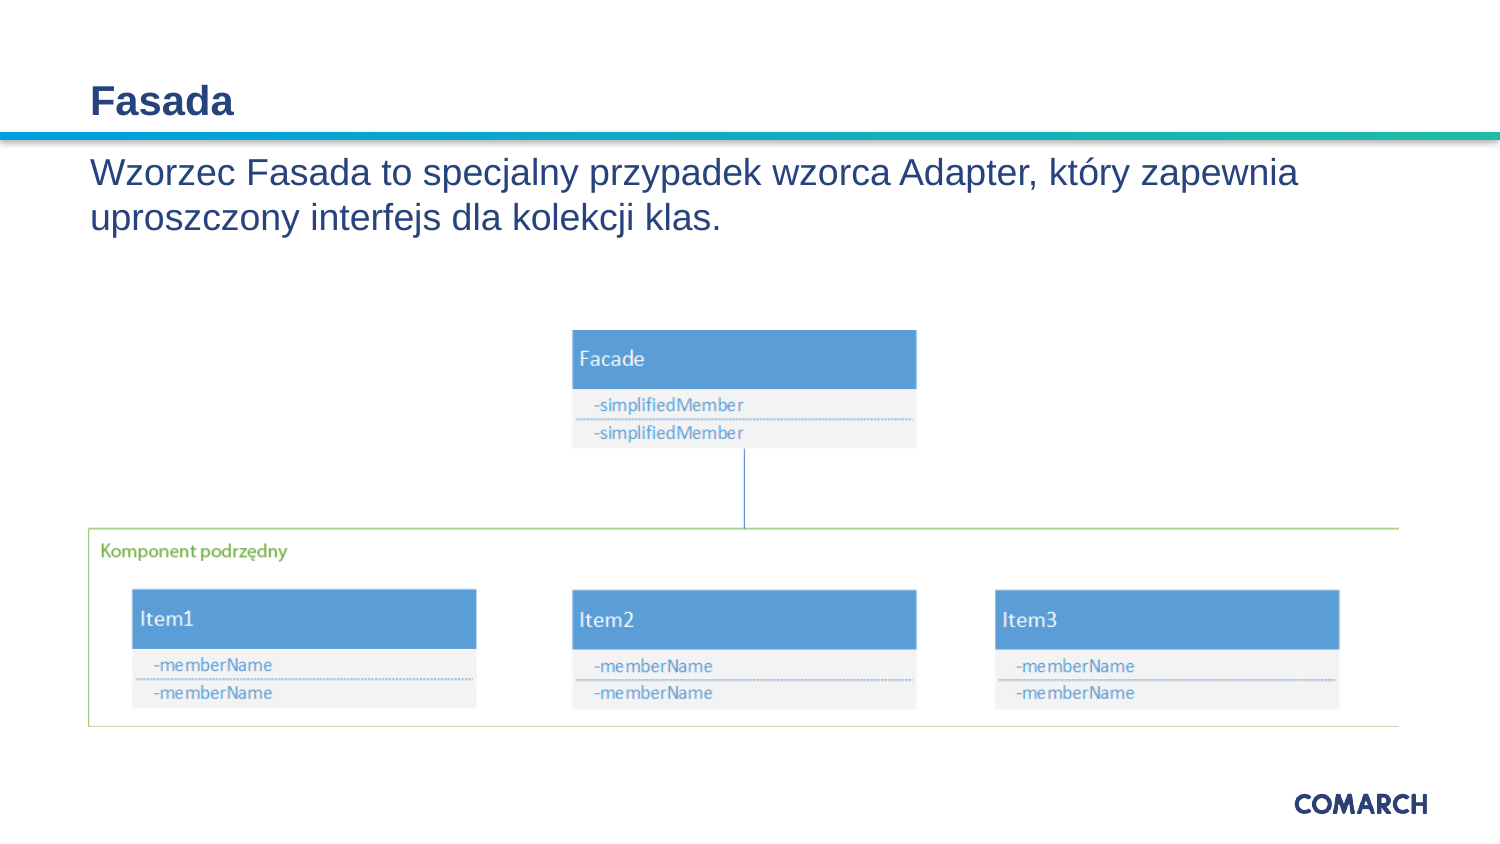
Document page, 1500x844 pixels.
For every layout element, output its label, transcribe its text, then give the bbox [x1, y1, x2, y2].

list Wzorzec Fasada to specjalny przypadek wzorca Adapter, który zapewnia uproszczony interfejs dla kolekcji klas. [75, 140, 1427, 782]
picture [1294, 793, 1427, 814]
picture [88, 330, 1400, 727]
title Fasada [75, 19, 1425, 132]
